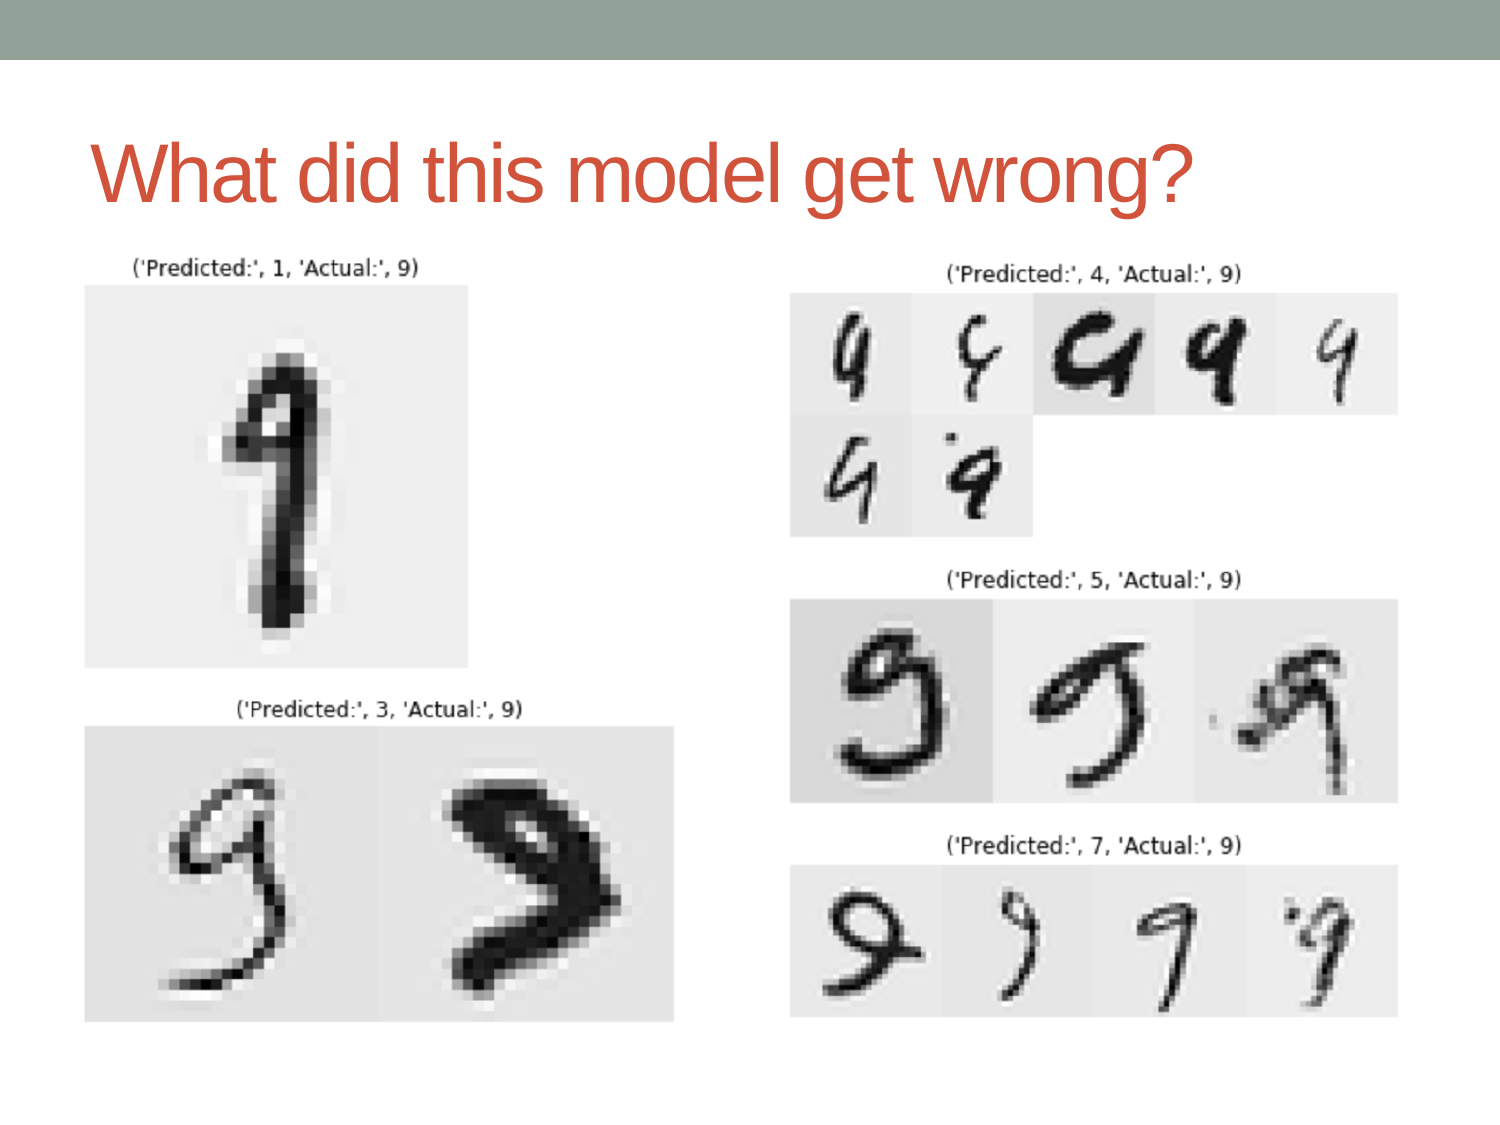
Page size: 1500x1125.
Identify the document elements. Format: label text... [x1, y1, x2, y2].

title What did this model get wrong? [75, 87, 1425, 250]
picture [70, 249, 691, 1037]
picture [772, 249, 1426, 1037]
